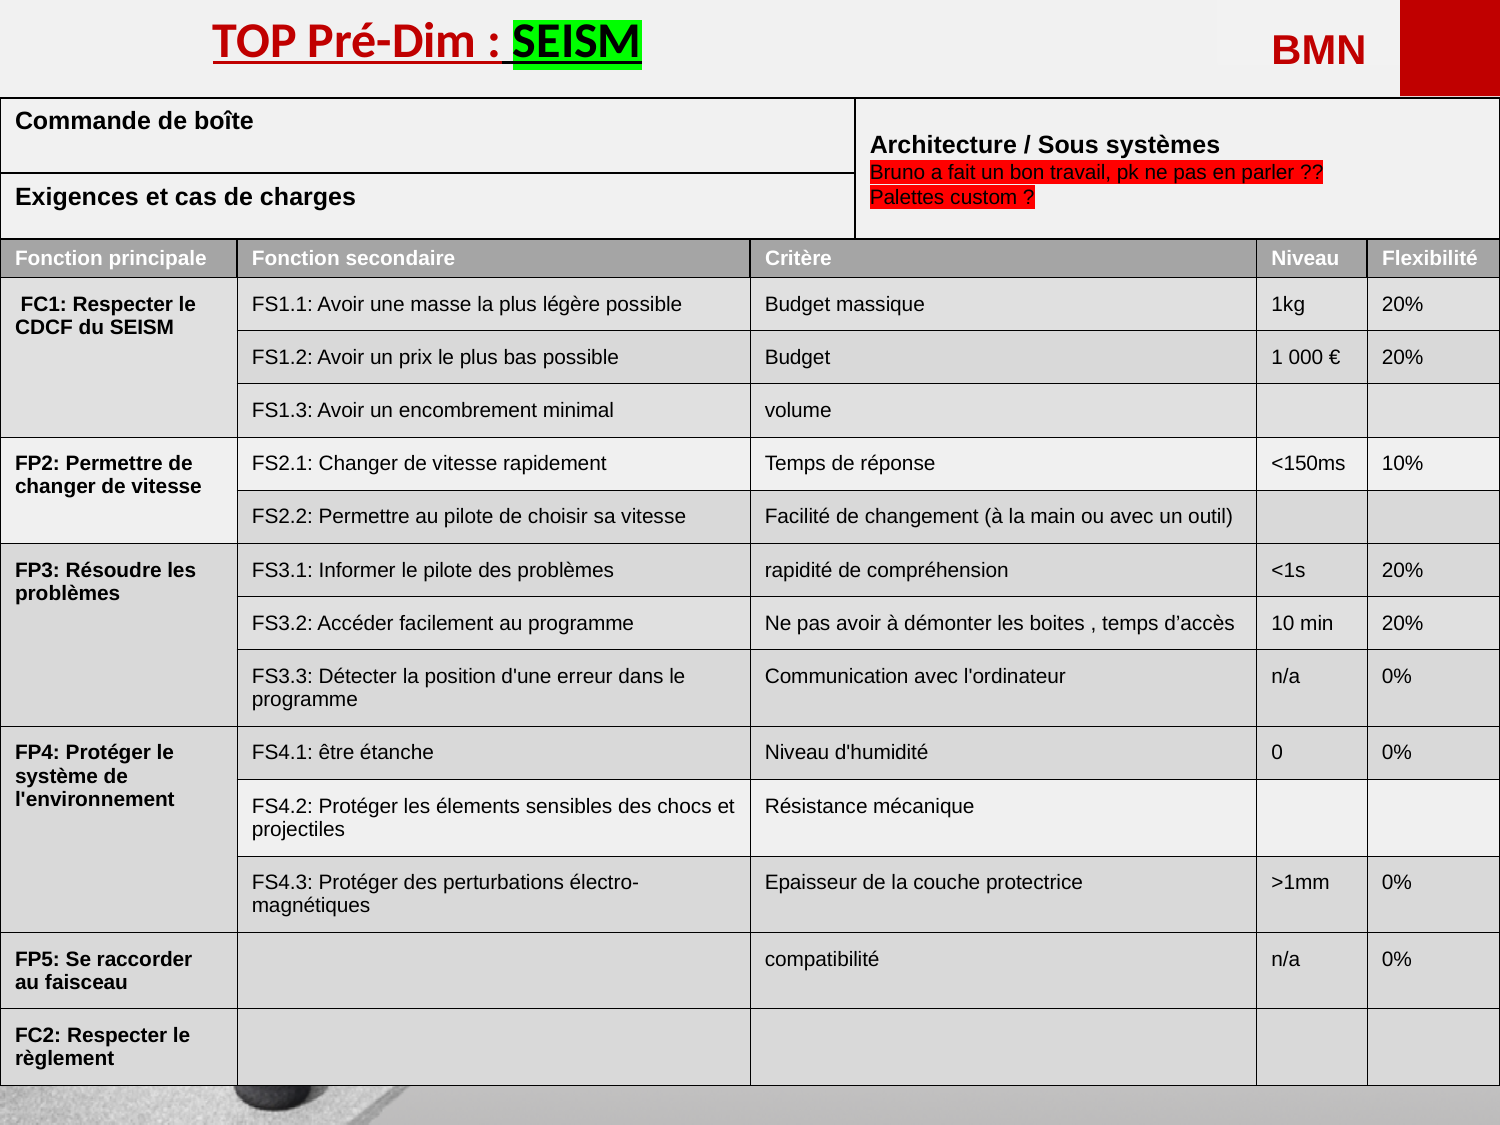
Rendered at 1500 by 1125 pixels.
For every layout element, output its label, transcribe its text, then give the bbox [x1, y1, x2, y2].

table_cell [751, 1009, 1256, 1085]
table_cell Niveau d'humidité [751, 727, 1256, 779]
table_header Fonction principale [1, 240, 236, 277]
table_cell 0 [1257, 727, 1367, 779]
table_cell <150ms [1257, 438, 1367, 490]
table_cell compatibilité [751, 933, 1256, 1008]
table_cell 0% [1368, 857, 1499, 932]
table_cell Budget [751, 331, 1256, 383]
table_cell 10 min [1257, 597, 1367, 649]
table_cell Facilité de changement (à la main ou avec un outil) [751, 491, 1256, 543]
table_cell 0% [1368, 727, 1499, 779]
picture [0, 0, 1400, 97]
table_cell FS4.1: être étanche [238, 727, 750, 779]
table_cell FP4: Protéger le système de l'environnement [1, 727, 237, 932]
table_cell rapidité de compréhension [751, 544, 1256, 596]
table_cell volume [751, 384, 1256, 437]
table_cell 0% [1368, 650, 1499, 726]
table_cell FC2: Respecter le règlement [1, 1009, 237, 1085]
table_cell [238, 1009, 750, 1085]
table_cell Budget massique [751, 278, 1256, 330]
table_cell [1257, 780, 1367, 856]
table_cell [1257, 491, 1367, 543]
table_cell FS1.1: Avoir une masse la plus légère possible [238, 278, 750, 330]
table_cell FP3: Résoudre les problèmes [1, 544, 237, 726]
table_header Flexibilité [1368, 240, 1499, 277]
table_cell FS1.3: Avoir un encombrement minimal [238, 384, 750, 437]
table_cell <1s [1257, 544, 1367, 596]
text_box <<<<<< [1400, 0, 1500, 97]
table_cell Ne pas avoir à démonter les boites , temps d’accès [751, 597, 1256, 649]
table_cell [1368, 384, 1499, 437]
text_box Exigences et cas de charges [0, 173, 854, 238]
table_cell [1257, 1009, 1367, 1085]
table_cell Epaisseur de la couche protectrice [751, 857, 1256, 932]
table_cell 1 000 € [1257, 331, 1367, 383]
table_cell Temps de réponse [751, 438, 1256, 490]
table_cell 20% [1368, 278, 1499, 330]
table_cell FS3.1: Informer le pilote des problèmes [238, 544, 750, 596]
table_cell 1kg [1257, 278, 1367, 330]
table_cell [1257, 384, 1367, 437]
table_header Fonction secondaire [238, 240, 749, 277]
table_cell 20% [1368, 597, 1499, 649]
table_cell FS2.2: Permettre au pilote de choisir sa vitesse [238, 491, 750, 543]
table_cell [1368, 780, 1499, 856]
table_cell n/a [1257, 650, 1367, 726]
table_cell [1368, 1009, 1499, 1085]
table_cell >1mm [1257, 857, 1367, 932]
table_cell FS4.2: Protéger les élements sensibles des chocs et projectiles [238, 780, 750, 856]
table_cell FP2: Permettre de changer de vitesse [1, 438, 237, 543]
text_box Architecture / Sous systèmes Bruno a fait un bon travail, pk ne pas en parler ?? Palettes custom ? [854, 97, 1500, 238]
picture [0, 1086, 1500, 1125]
table_cell [238, 933, 750, 1008]
table_cell FS4.3: Protéger des perturbations électro-magnétiques [238, 857, 750, 932]
table_cell 10% [1368, 438, 1499, 490]
table_cell FP5: Se raccorder au faisceau [1, 933, 237, 1008]
table_cell 20% [1368, 331, 1499, 383]
table_cell Résistance mécanique [751, 780, 1256, 856]
table_header Niveau [1257, 240, 1366, 277]
table_cell FS3.2: Accéder facilement au programme [238, 597, 750, 649]
table_header Critère [751, 240, 1256, 277]
table_cell Communication avec l'ordinateur [751, 650, 1256, 726]
text_box TOP Pré-Dim : SEISM [0, 0, 855, 76]
table_cell 0% [1368, 933, 1499, 1008]
table_cell FS2.1: Changer de vitesse rapidement [238, 438, 750, 490]
text_box Commande de boîte [0, 97, 854, 173]
table_cell FS3.3: Détecter la position d'une erreur dans le programme [238, 650, 750, 726]
table_cell [1368, 491, 1499, 543]
table_cell FS1.2: Avoir un prix le plus bas possible [238, 331, 750, 383]
text_box BMN [1256, 14, 1400, 81]
table_cell 20% [1368, 544, 1499, 596]
table_cell n/a [1257, 933, 1367, 1008]
table_cell FC1: Respecter le CDCF du SEISM [1, 278, 237, 437]
